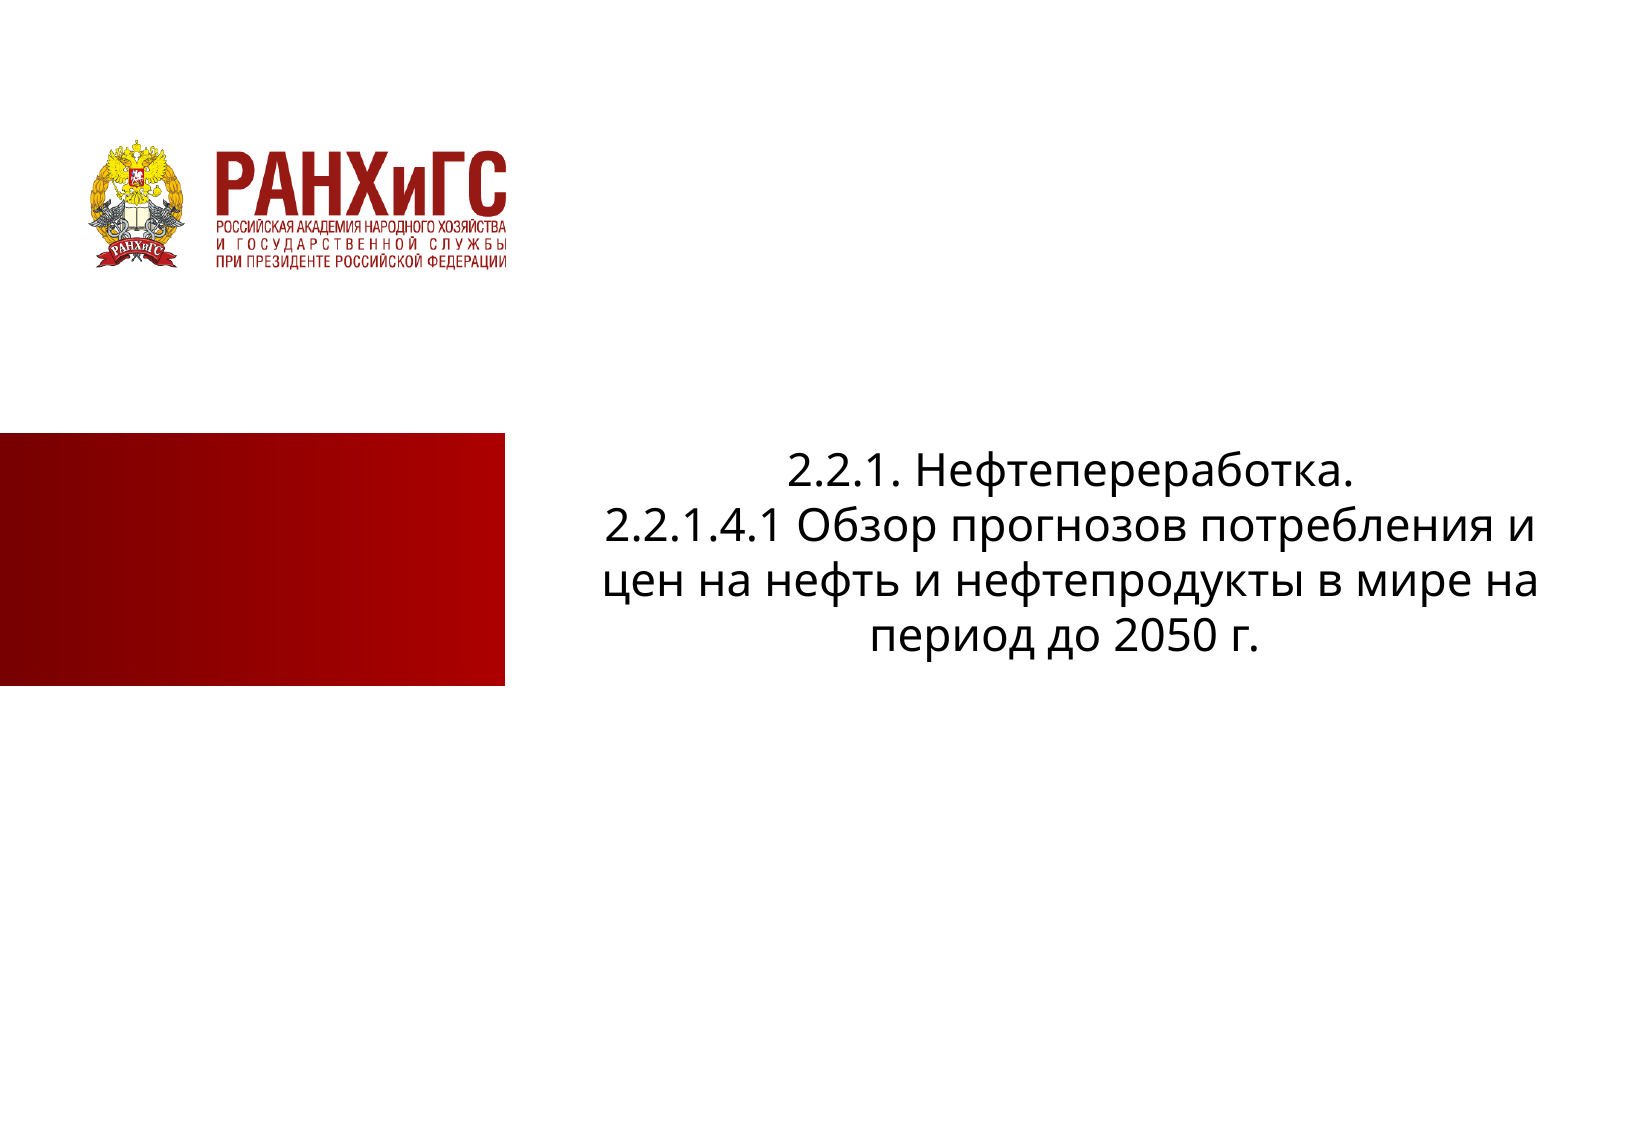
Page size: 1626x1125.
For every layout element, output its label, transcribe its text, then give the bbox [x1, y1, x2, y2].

text_box [0, 433, 505, 686]
picture [88, 139, 506, 270]
text_box 2.2.1. Нефтепереработка. 2.2.1.4.1 Обзор прогнозов потребления и цен на нефть и нефтепродукты в мире на период до 2050 г. [553, 433, 1589, 686]
